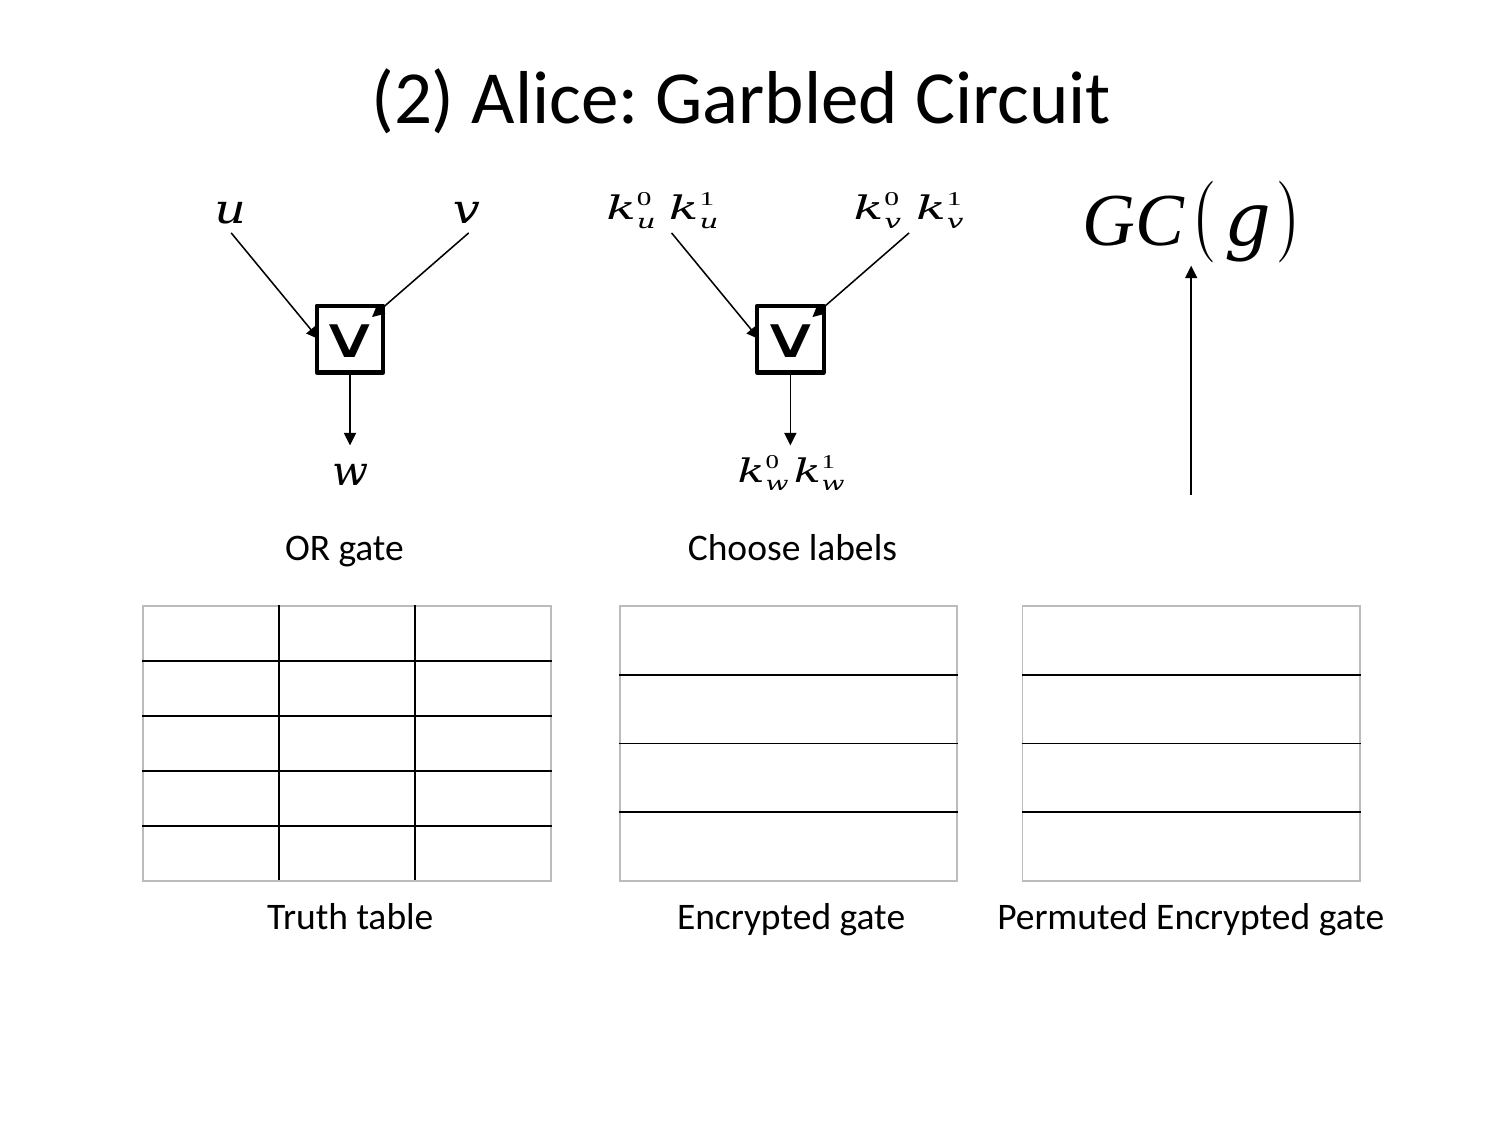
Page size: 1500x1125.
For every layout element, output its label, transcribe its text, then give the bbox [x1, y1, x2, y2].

text_box Encrypted gate [677, 892, 906, 938]
text_box Permuted Encrypted gate [997, 892, 1385, 938]
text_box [230, 232, 329, 318]
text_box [812, 232, 910, 318]
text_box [713, 307, 864, 341]
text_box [671, 232, 769, 318]
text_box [371, 232, 469, 318]
text_box Truth table [267, 892, 434, 938]
text_box Choose labels [687, 522, 898, 568]
